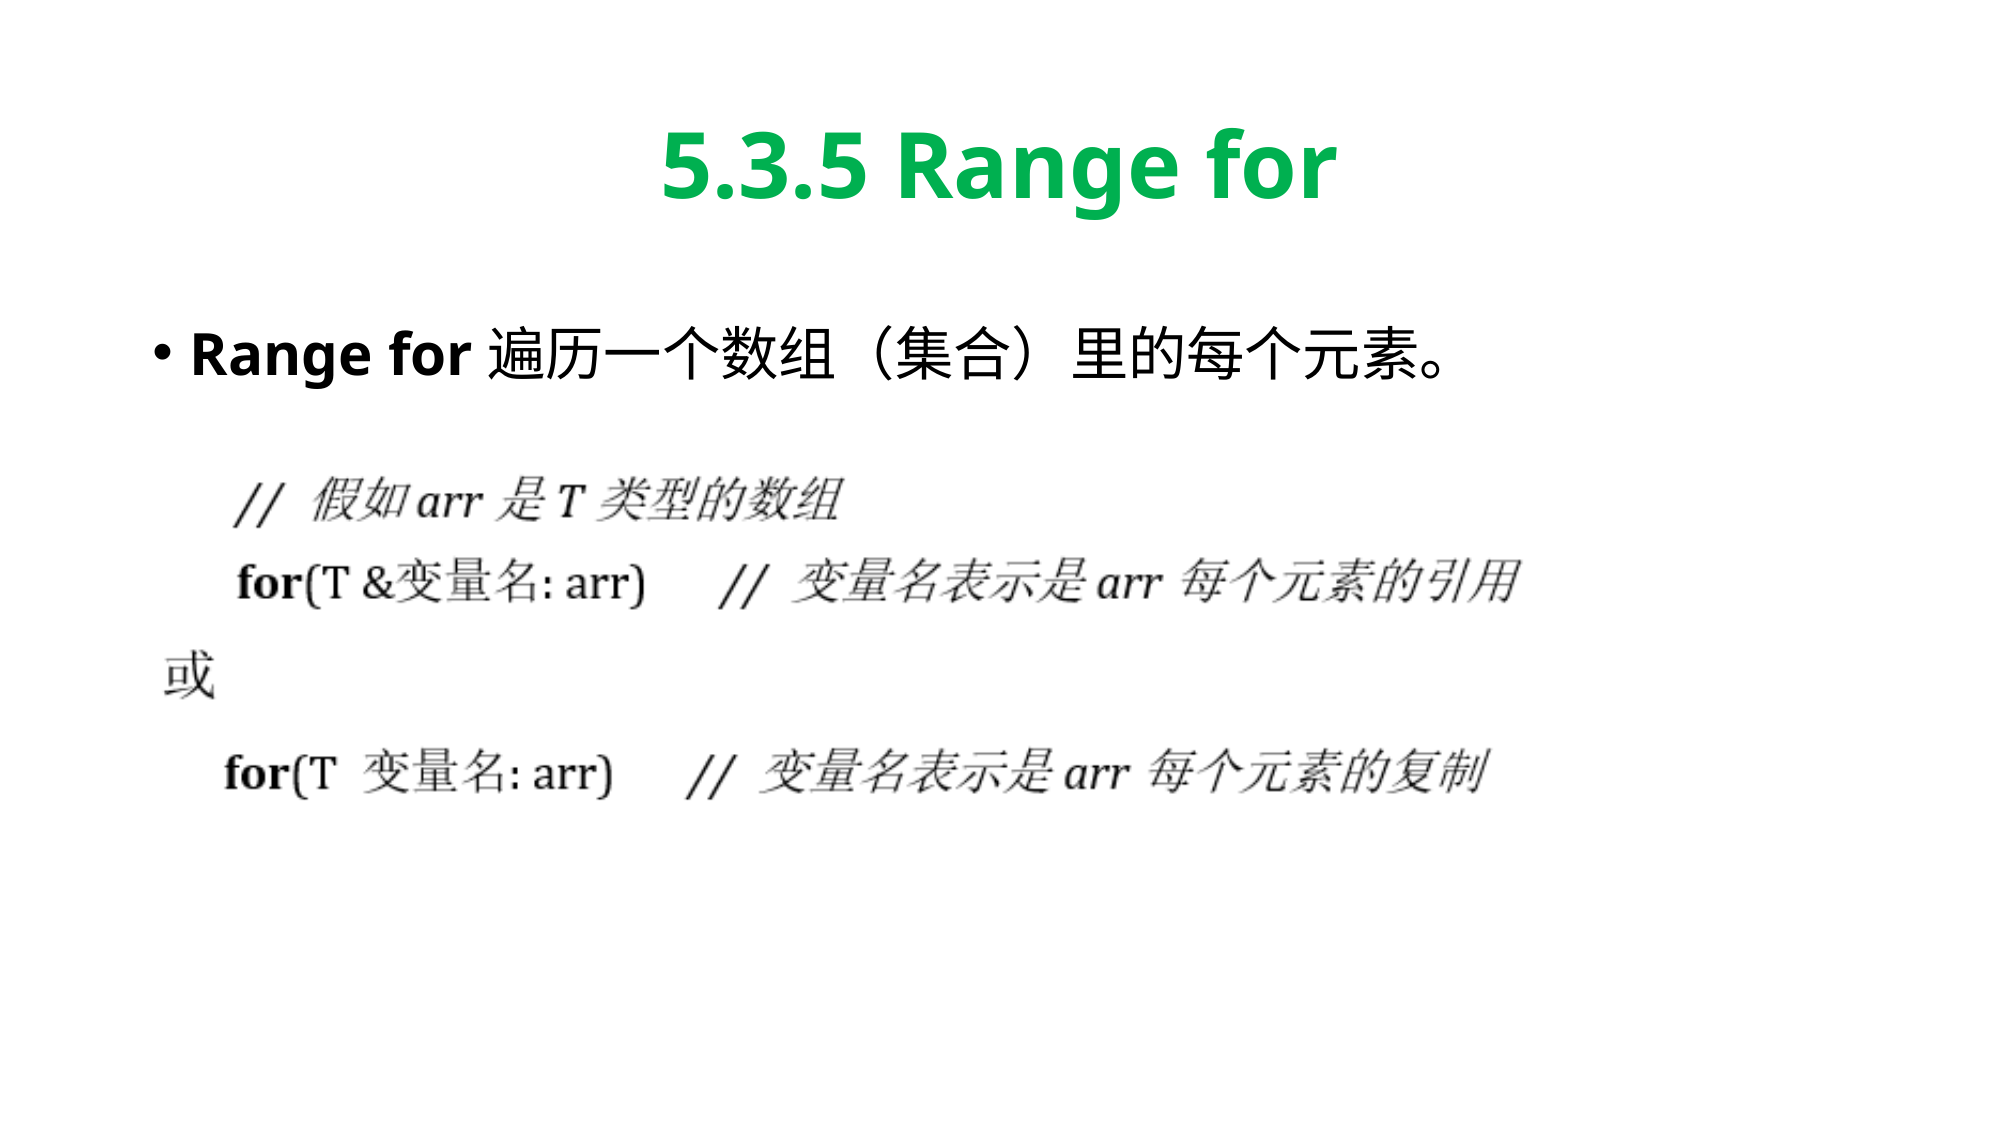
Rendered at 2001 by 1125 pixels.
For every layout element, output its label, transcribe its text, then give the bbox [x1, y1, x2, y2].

picture [148, 462, 1536, 828]
title 5.3.5 Range for [137, 59, 1863, 278]
list Range for遍历一个数组（集合）里的每个元素。 [137, 299, 1863, 1014]
